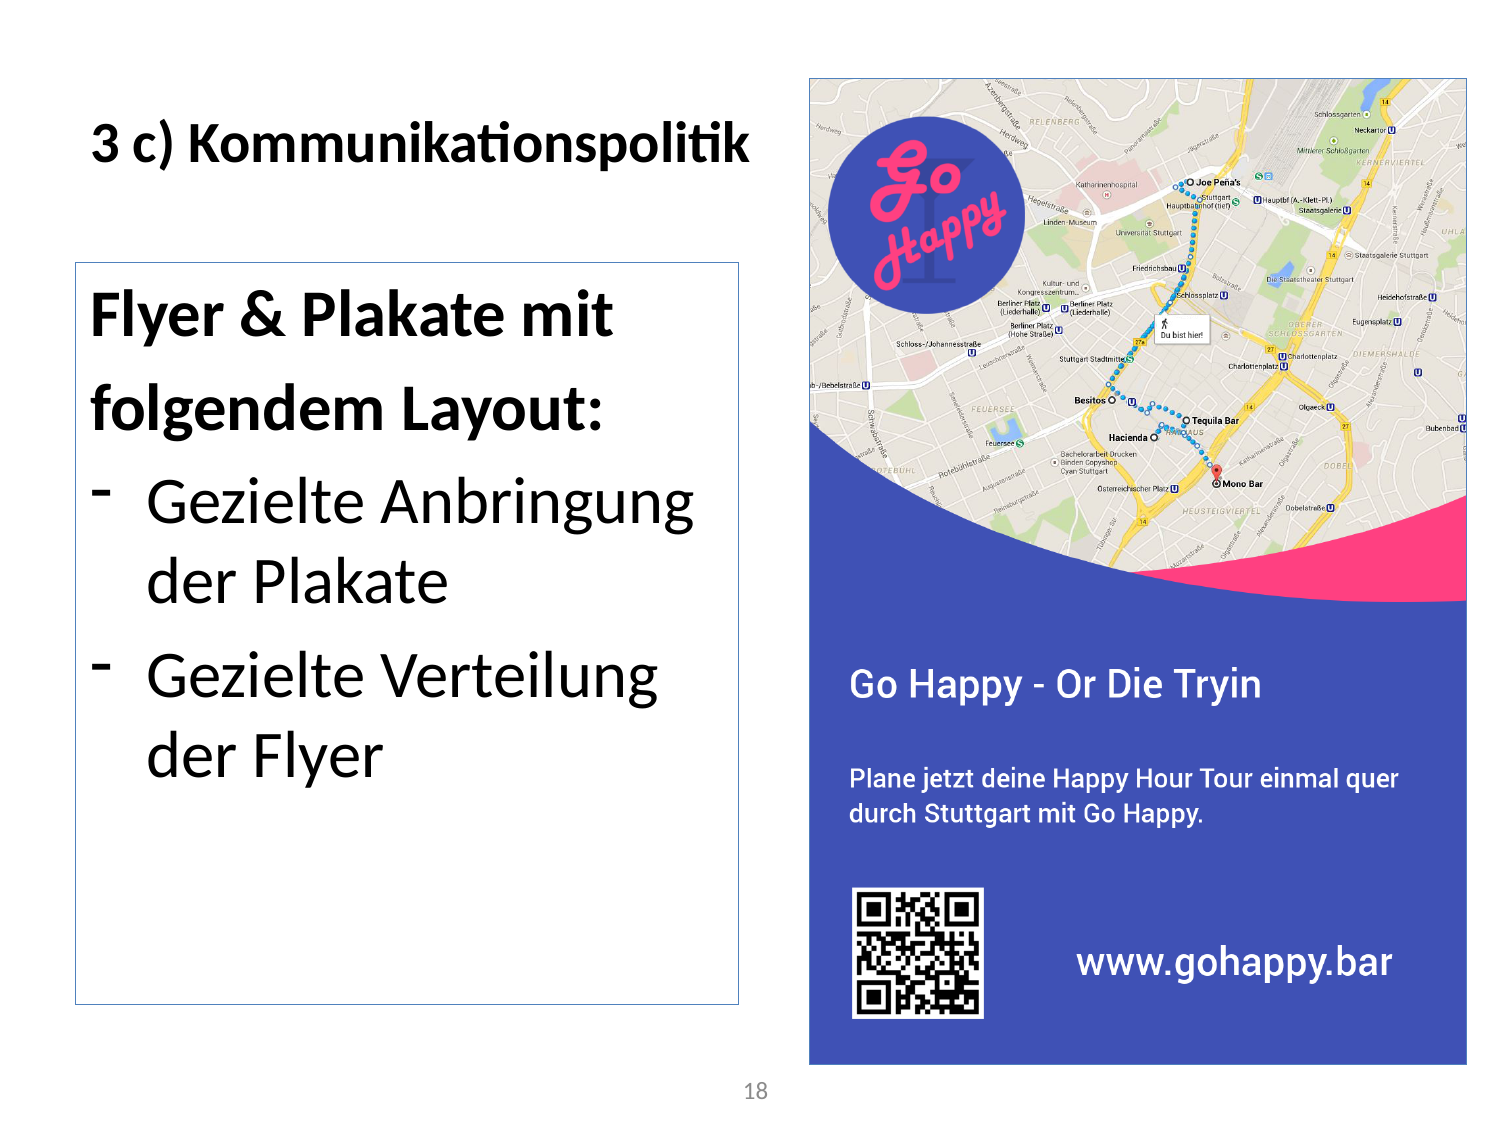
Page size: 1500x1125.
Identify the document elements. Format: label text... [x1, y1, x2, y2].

slide_number 18 [688, 1059, 784, 1120]
list Flyer & Plakate mit folgendem Layout: Gezielte Anbringung der Plakate Gezielte Verteilung der Flyer [75, 262, 739, 1005]
picture [808, 77, 1467, 1065]
title 3 c) Kommunikationspolitik [75, 45, 1425, 233]
